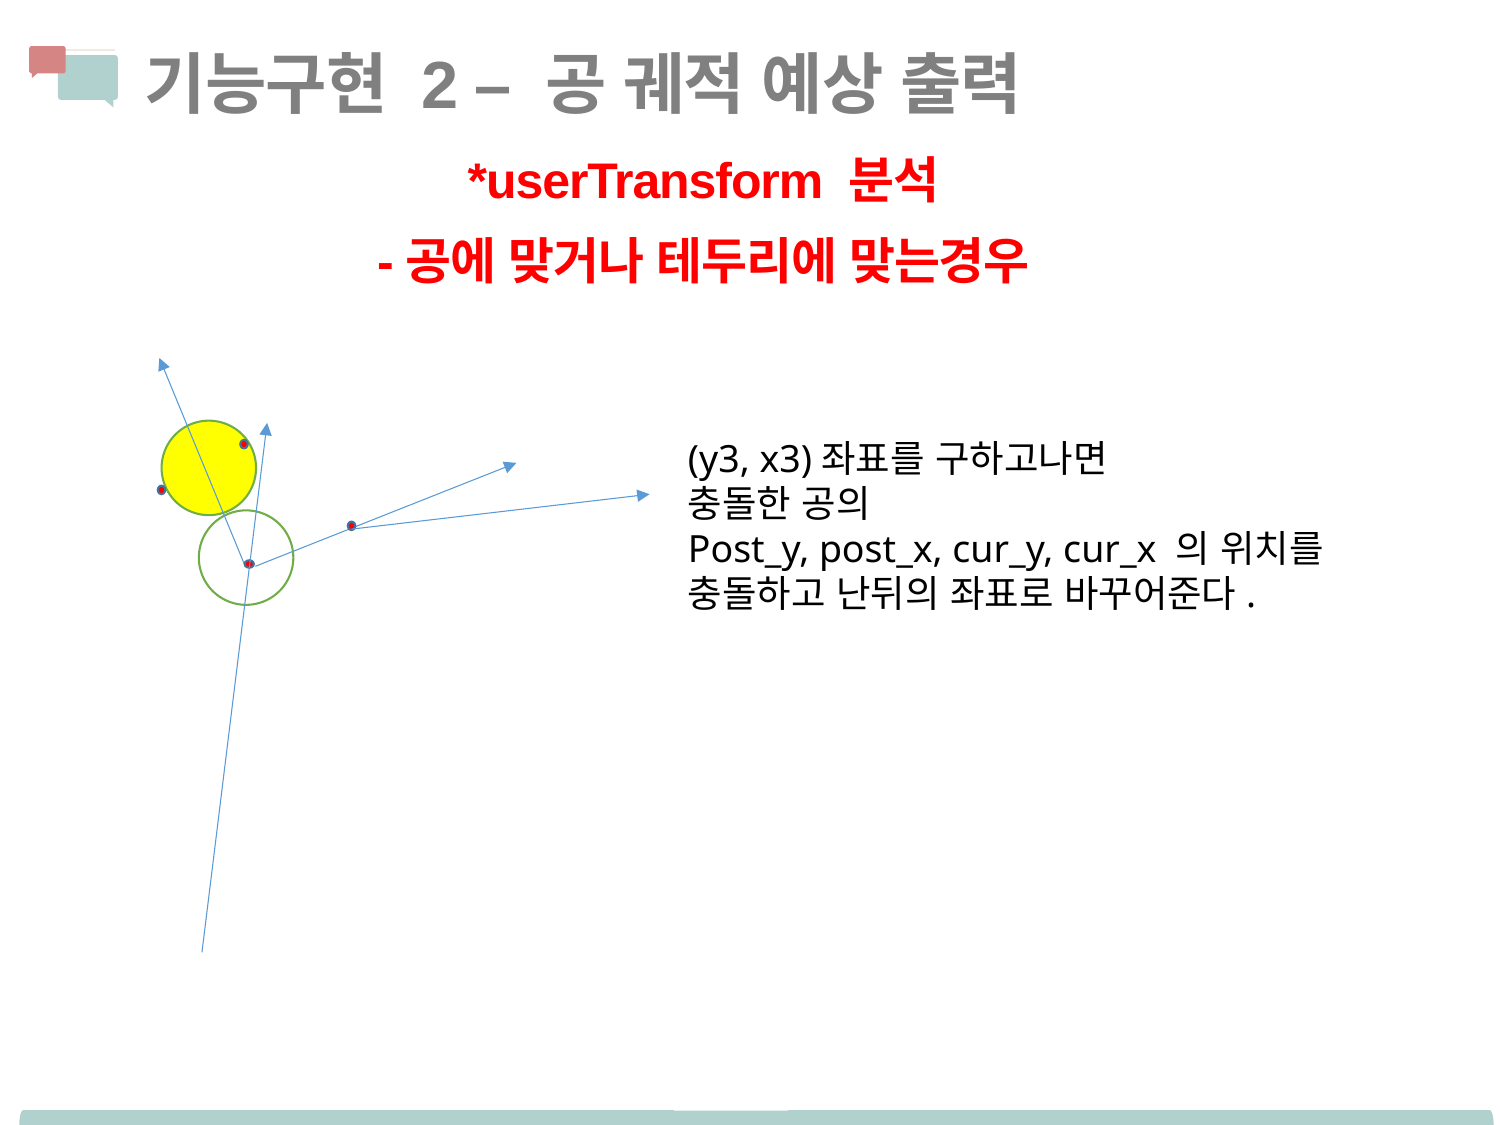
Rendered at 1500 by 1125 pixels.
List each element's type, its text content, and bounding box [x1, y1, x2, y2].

text_box *userTransform 분석 -공에 맞거나 테두리에 맞는경우 [86, 156, 1321, 281]
text_box 기능구현 2 – 공 궤적 예상 출력 [8, 0, 1157, 133]
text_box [268, 462, 517, 567]
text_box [159, 357, 245, 565]
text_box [201, 422, 268, 953]
text_box (y3, x3)좌표를 구하고나면 충돌한 공의 Post_y, post_x, cur_y, cur_x 의 위치를 충돌하고 난뒤의 좌표로 바꾸어준다. [673, 427, 1369, 623]
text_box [351, 494, 650, 531]
text_box [268, 567, 294, 601]
